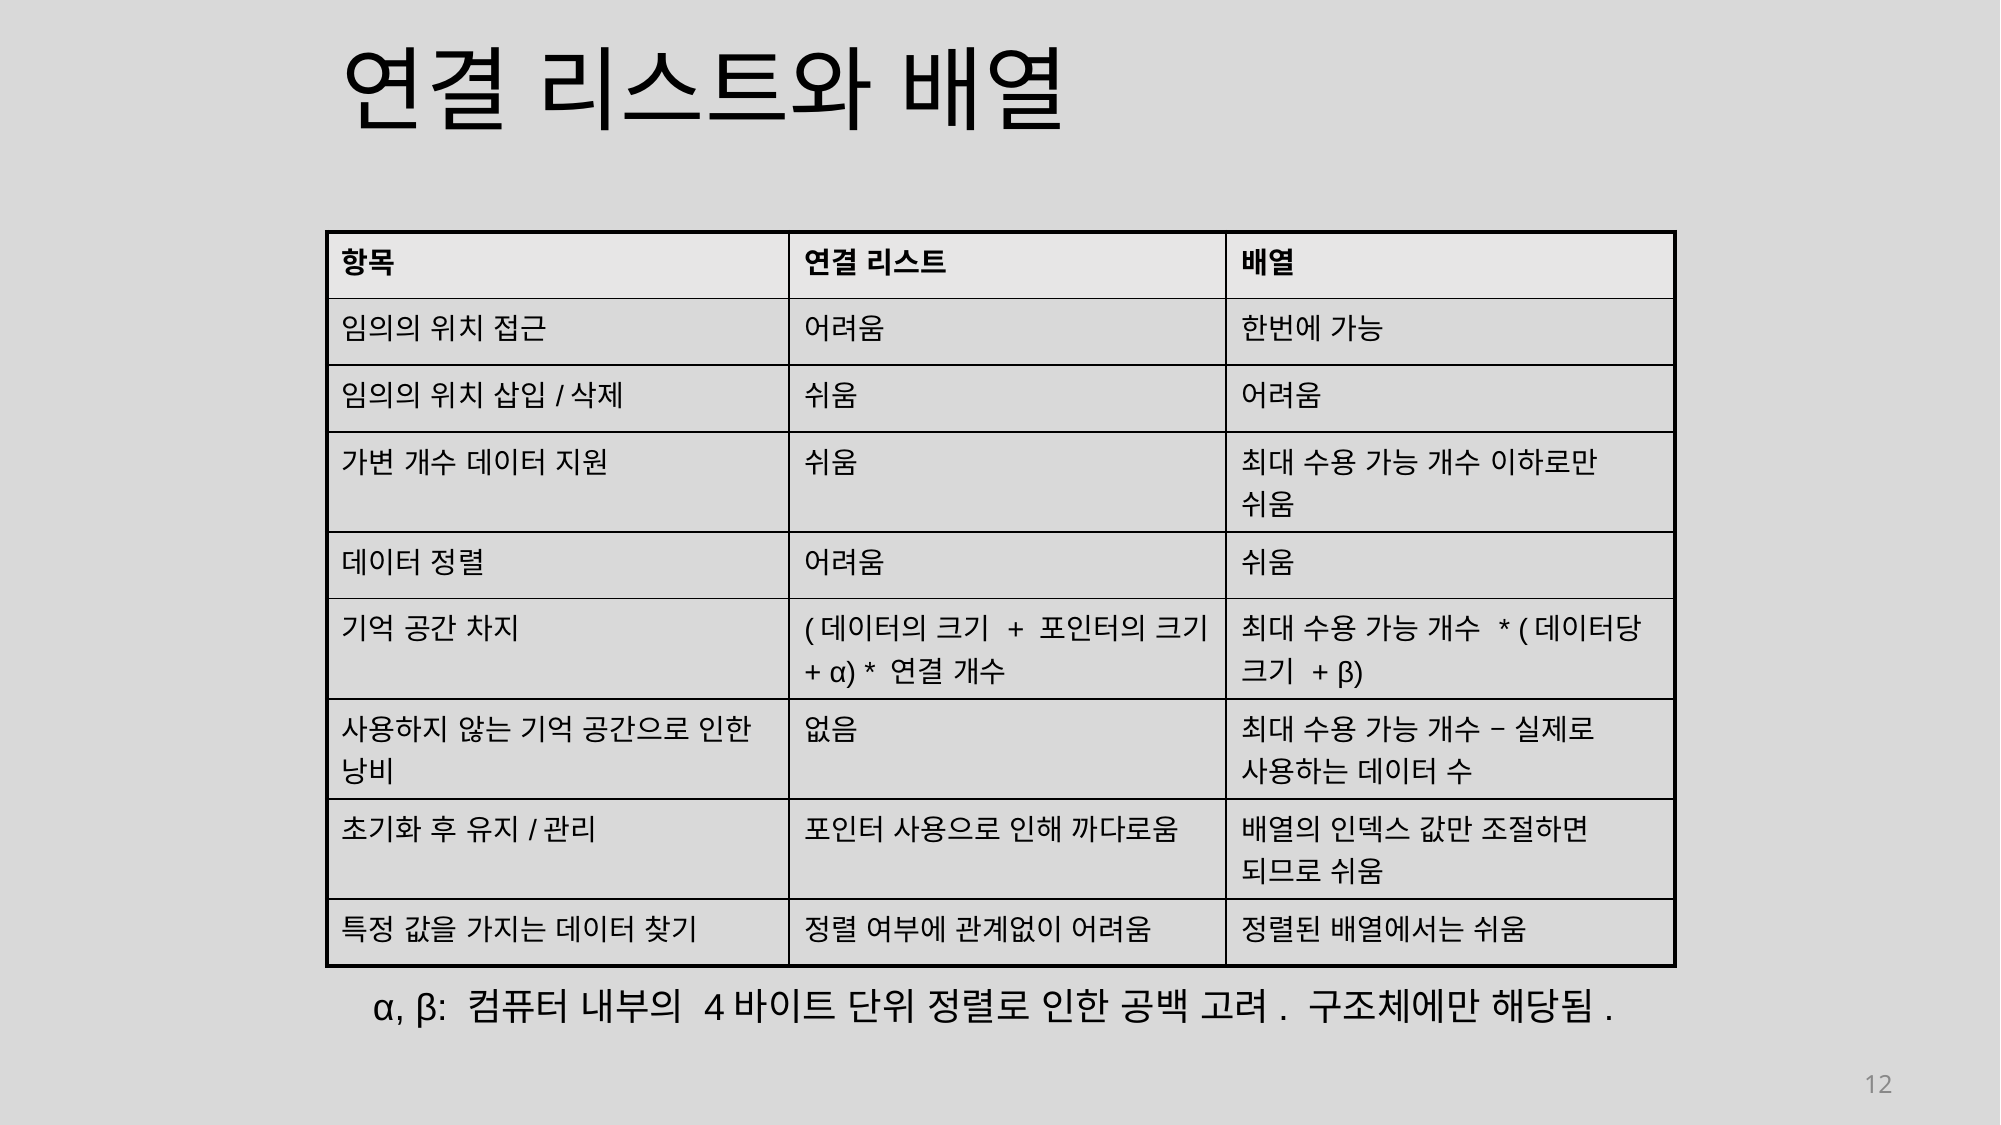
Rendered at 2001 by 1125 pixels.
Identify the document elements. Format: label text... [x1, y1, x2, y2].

table_cell 어려움 [790, 533, 1225, 598]
table_cell 쉬움 [790, 366, 1225, 431]
table_cell 배열의 인덱스 값만 조절하면 되므로 쉬움 [1227, 800, 1673, 898]
table_cell 어려움 [790, 299, 1225, 364]
table_cell 어려움 [1227, 366, 1673, 431]
table_cell 정렬 여부에 관계없이 어려움 [790, 900, 1225, 964]
table_cell 특정 값을 가지는 데이터 찾기 [329, 900, 788, 964]
table_cell 데이터 정렬 [329, 533, 788, 598]
table_cell (데이터의 크기 + 포인터의 크기 + α) * 연결 개수 [790, 599, 1225, 698]
table_cell 없음 [790, 700, 1225, 798]
table_cell 최대 수용 가능 개수 * (데이터당 크기 + β) [1227, 599, 1673, 698]
table_cell 초기화 후 유지/관리 [329, 800, 788, 898]
table_cell 가변 개수 데이터 지원 [329, 433, 788, 531]
slide_number 12 [1440, 1046, 1908, 1125]
table_cell 사용하지 않는 기억 공간으로 인한 낭비 [329, 700, 788, 798]
table_cell 최대 수용 가능 개수 – 실제로 사용하는 데이터 수 [1227, 700, 1673, 798]
text_box α, β: 컴퓨터 내부의 4바이트 단위 정렬로 인한 공백 고려. 구조체에만 해당됨. [358, 976, 1630, 1036]
table_cell 기억 공간 차지 [329, 599, 788, 698]
table_cell 쉬움 [1227, 533, 1673, 598]
table_header 항목 [329, 234, 788, 298]
table_cell 포인터 사용으로 인해 까다로움 [790, 800, 1225, 898]
table_cell 임의의 위치 접근 [329, 299, 788, 364]
table_cell 최대 수용 가능 개수 이하로만 쉬움 [1227, 433, 1673, 531]
title 연결 리스트와 배열 [326, 0, 1677, 188]
table_header 연결 리스트 [790, 234, 1225, 298]
table_header 배열 [1227, 234, 1673, 298]
table_cell 임의의 위치 삽입/삭제 [329, 366, 788, 431]
table_cell 정렬된 배열에서는 쉬움 [1227, 900, 1673, 964]
table_cell 쉬움 [790, 433, 1225, 531]
table_cell 한번에 가능 [1227, 299, 1673, 364]
